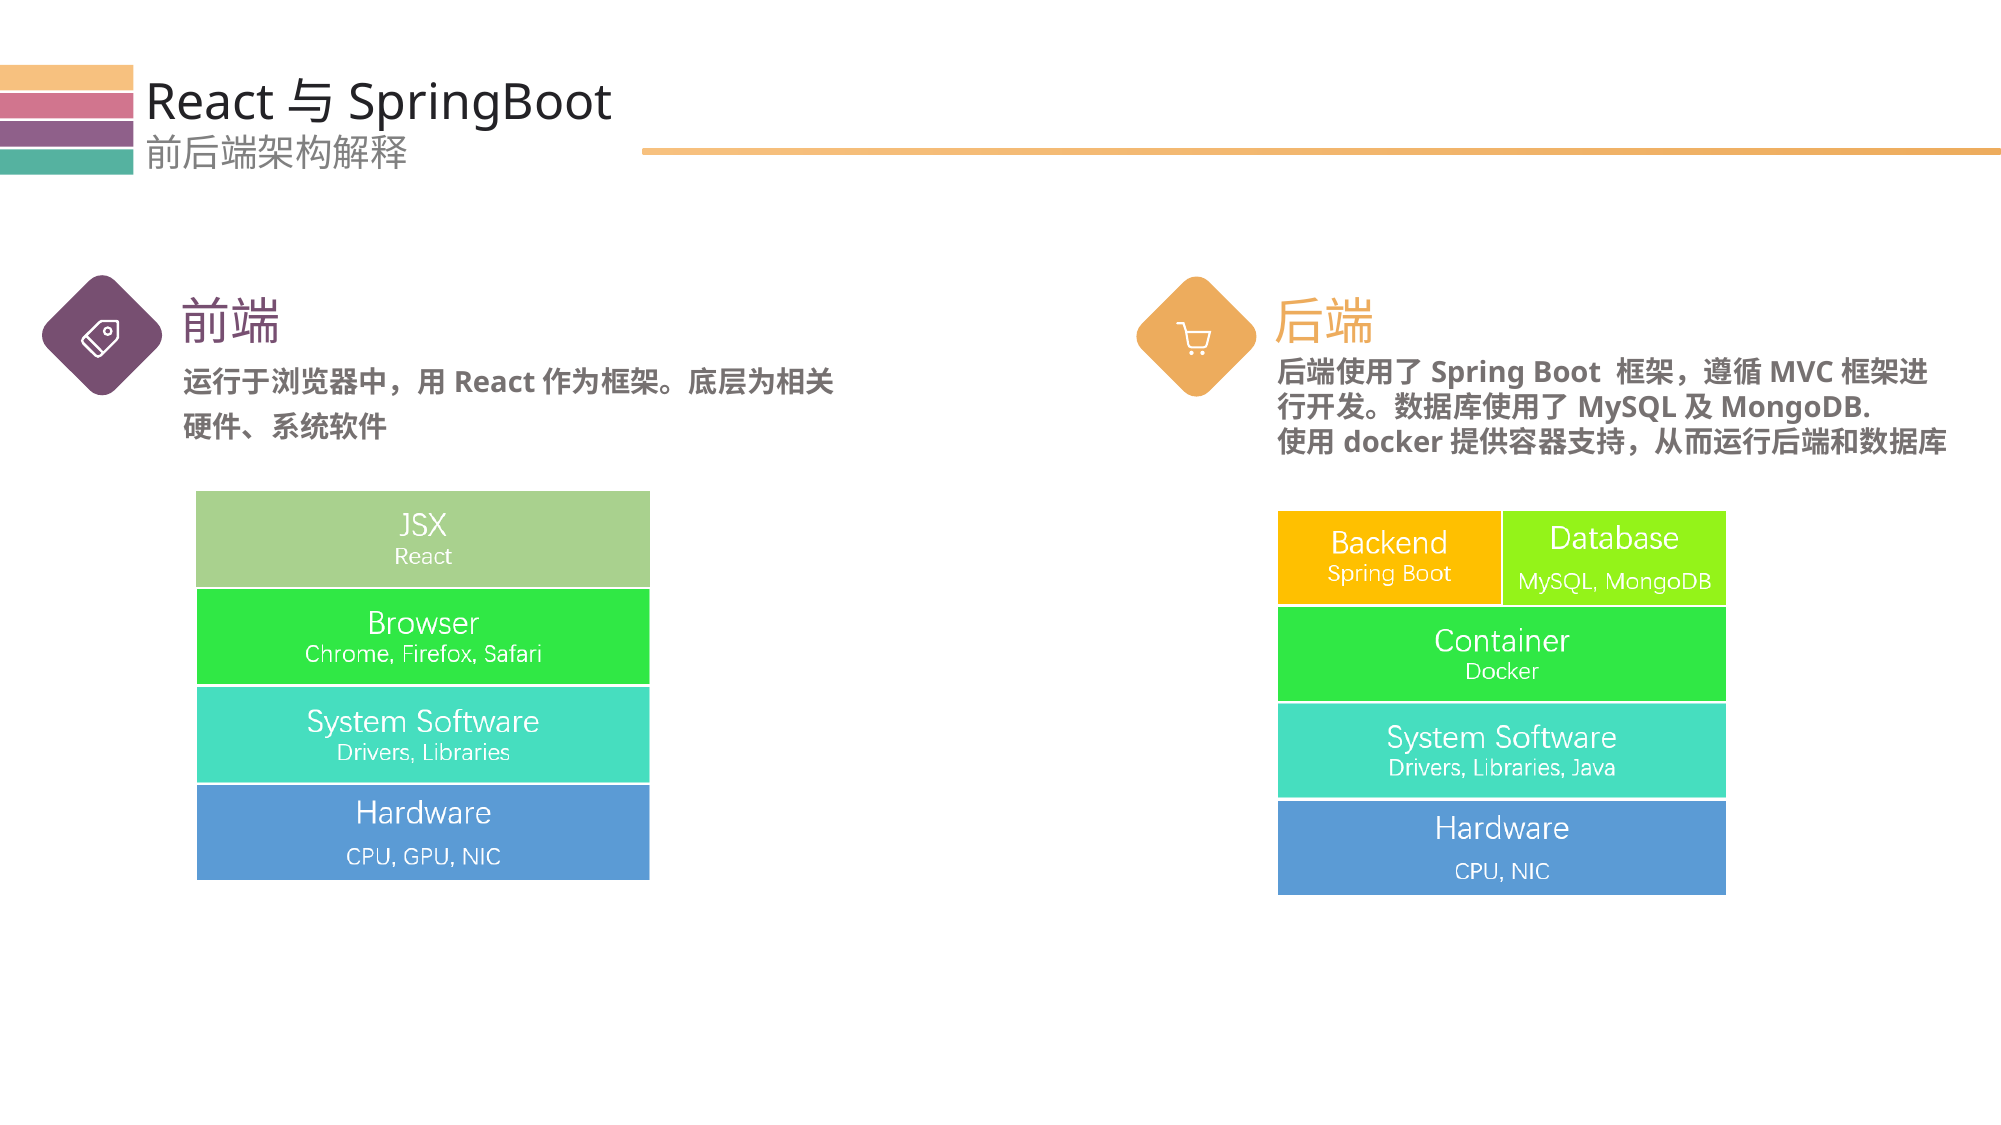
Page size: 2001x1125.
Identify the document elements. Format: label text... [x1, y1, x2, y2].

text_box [54, 287, 150, 383]
text_box 前端 [165, 282, 561, 358]
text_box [1148, 288, 1244, 385]
text_box 运行于浏览器中，用React作为框架。底层为相关硬件、系统软件 [168, 345, 873, 452]
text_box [0, 62, 2000, 182]
text_box 后端使用了Spring Boot 框架，遵循MVC框架进行开发。数据库使用了MySQL及MongoDB. 使用docker提供容器支持，从而运行后端和数据库 [1263, 345, 1967, 466]
text_box 后端 [1259, 282, 1655, 358]
picture [168, 466, 668, 897]
picture [1259, 494, 1745, 908]
